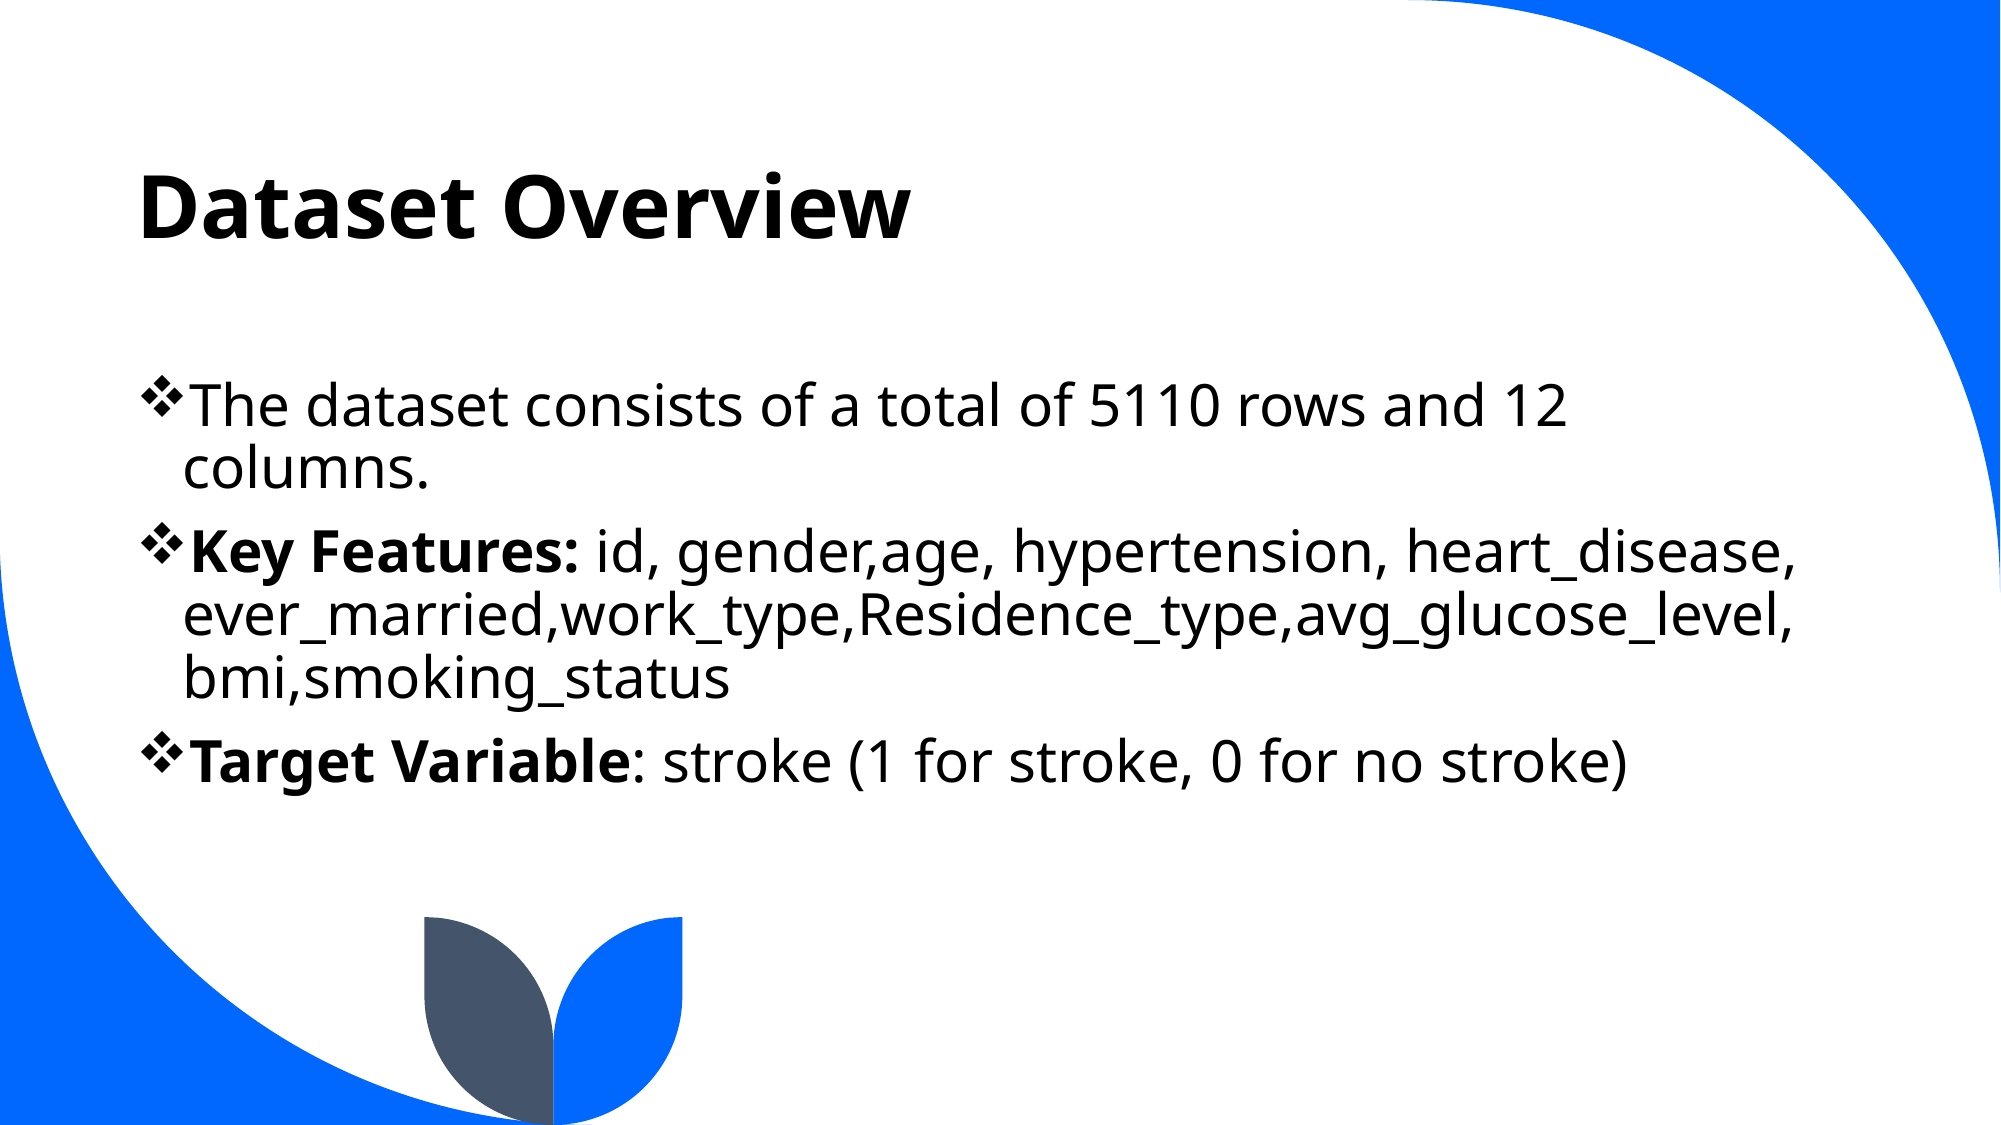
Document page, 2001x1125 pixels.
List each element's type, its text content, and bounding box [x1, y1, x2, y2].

list The dataset consists of a total of 5110 rows and 12 columns. Key Features: id, gender,age, hypertension, heart_disease, ever_married,work_type,Residence_type,avg_glucose_level,bmi,smoking_status Target Variable: stroke (1 for stroke, 0 for no stroke) [121, 368, 1816, 916]
title Dataset Overview [121, 128, 1648, 264]
